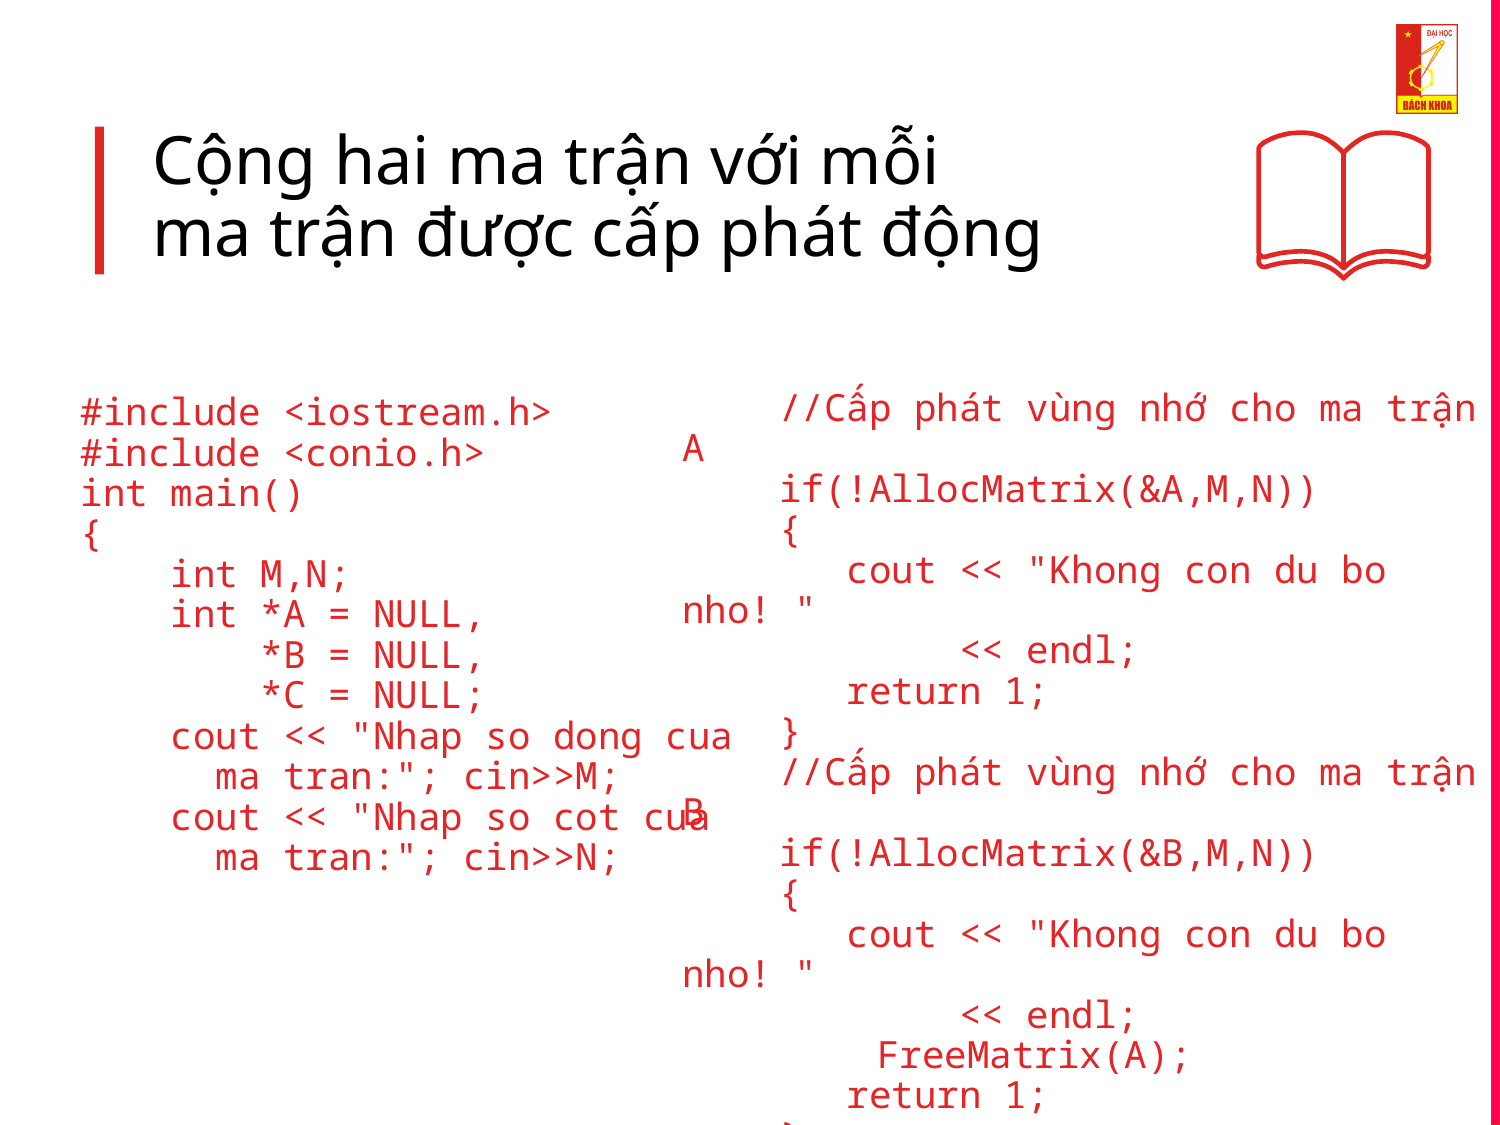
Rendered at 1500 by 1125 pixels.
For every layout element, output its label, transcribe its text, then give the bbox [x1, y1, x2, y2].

title Cộng hai ma trận với mỗi ma trận được cấp phát động [137, 111, 1067, 300]
list //Cấp phát vùng nhớ cho ma trận A if(!AllocMatrix(&A,M,N)) { cout << "Khong con du bo nho! " << endl; return 1; } //Cấp phát vùng nhớ cho ma trận B if(!AllocMatrix(&B,M,N)) { cout << "Khong con du bo nho! " << endl; FreeMatrix(A); return 1; } } [601, 373, 1500, 1125]
picture [1396, 24, 1458, 114]
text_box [1258, 132, 1429, 279]
list #include <iostream.h> #include <conio.h> int main() { int M,N; int *A = NULL, *B = NULL, *C = NULL; cout << "Nhap so dong cua ma tran:"; cin>>M; cout << "Nhap so cot cua ma tran:"; cin>>N; [0, 378, 601, 1071]
